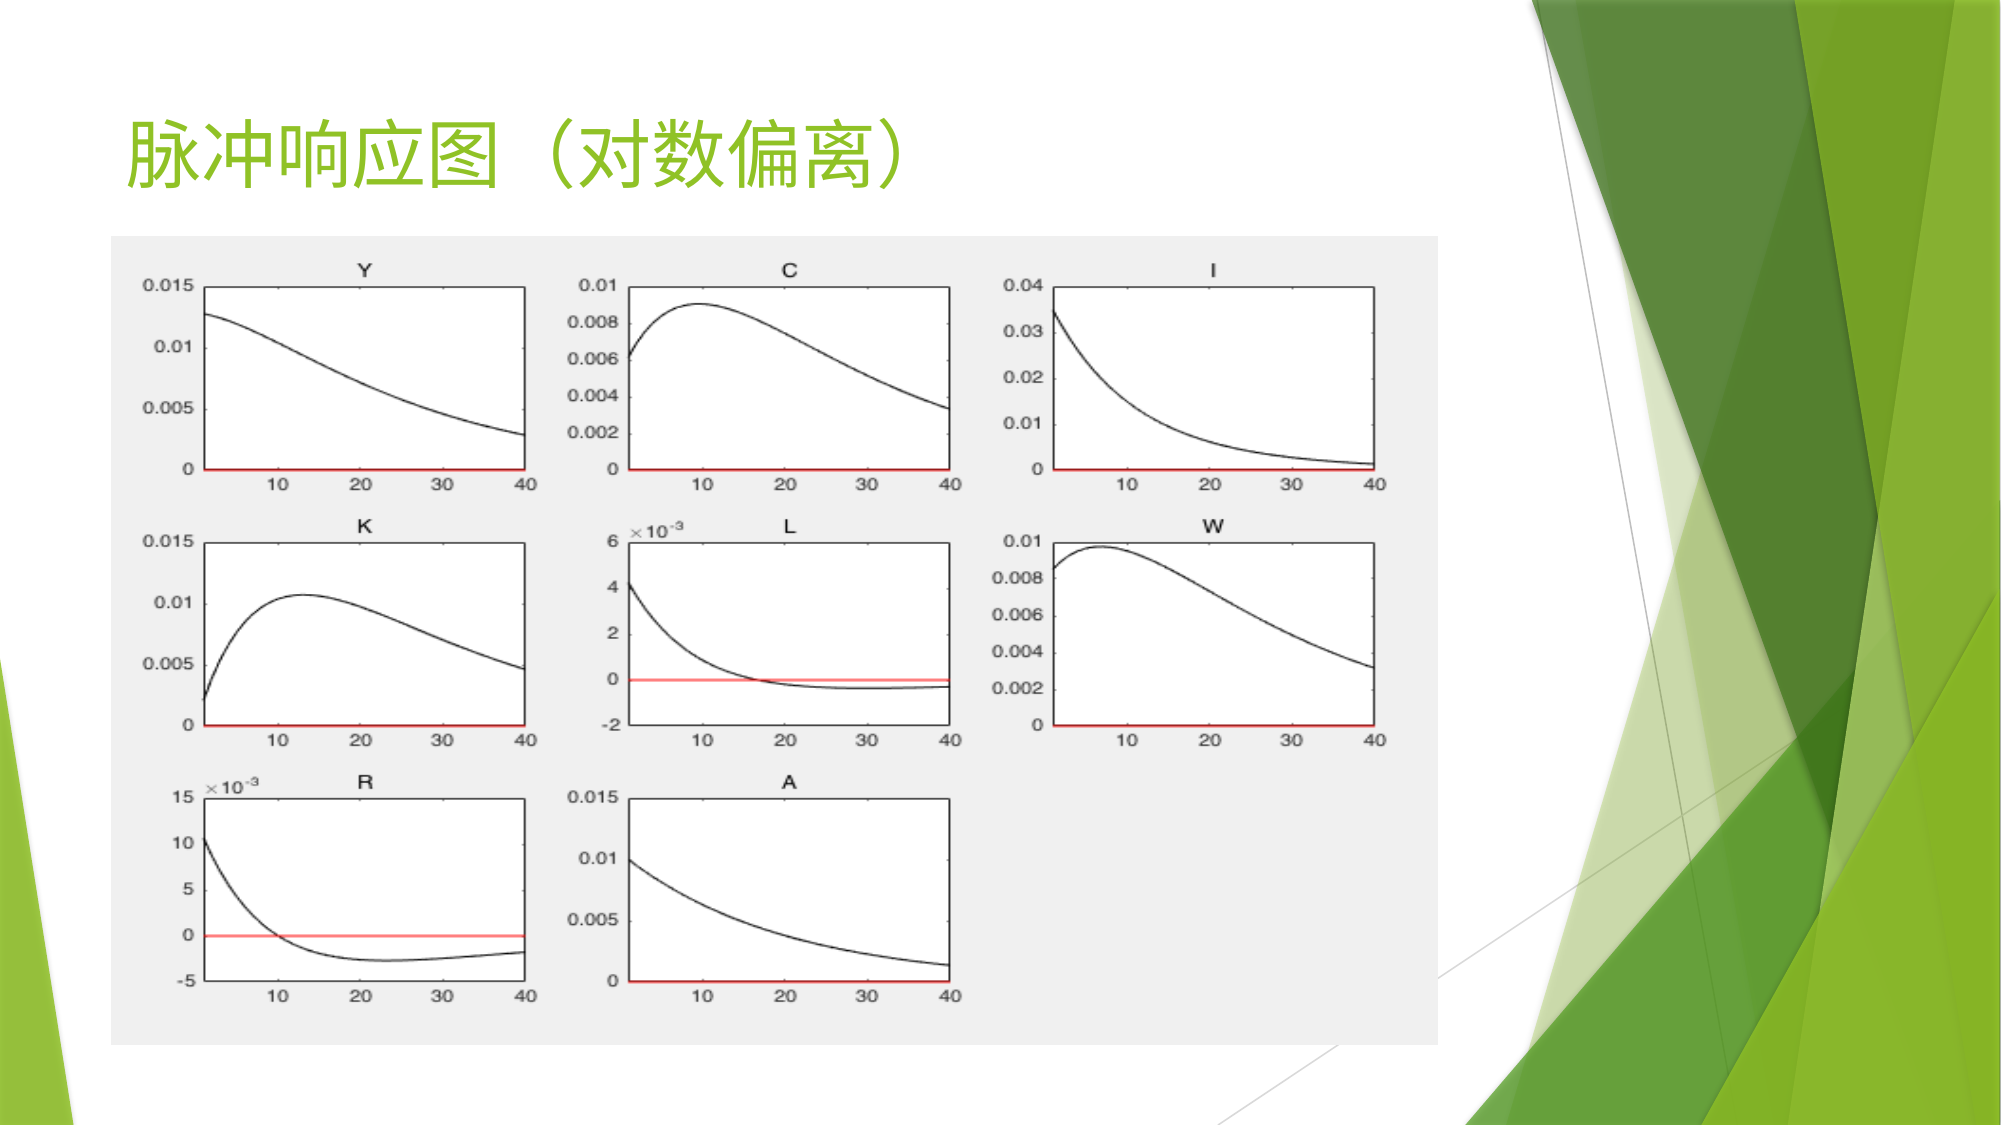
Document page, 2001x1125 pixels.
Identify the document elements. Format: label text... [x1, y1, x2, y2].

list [110, 236, 1438, 1046]
title 脉冲响应图（对数偏离） [111, 99, 1522, 317]
